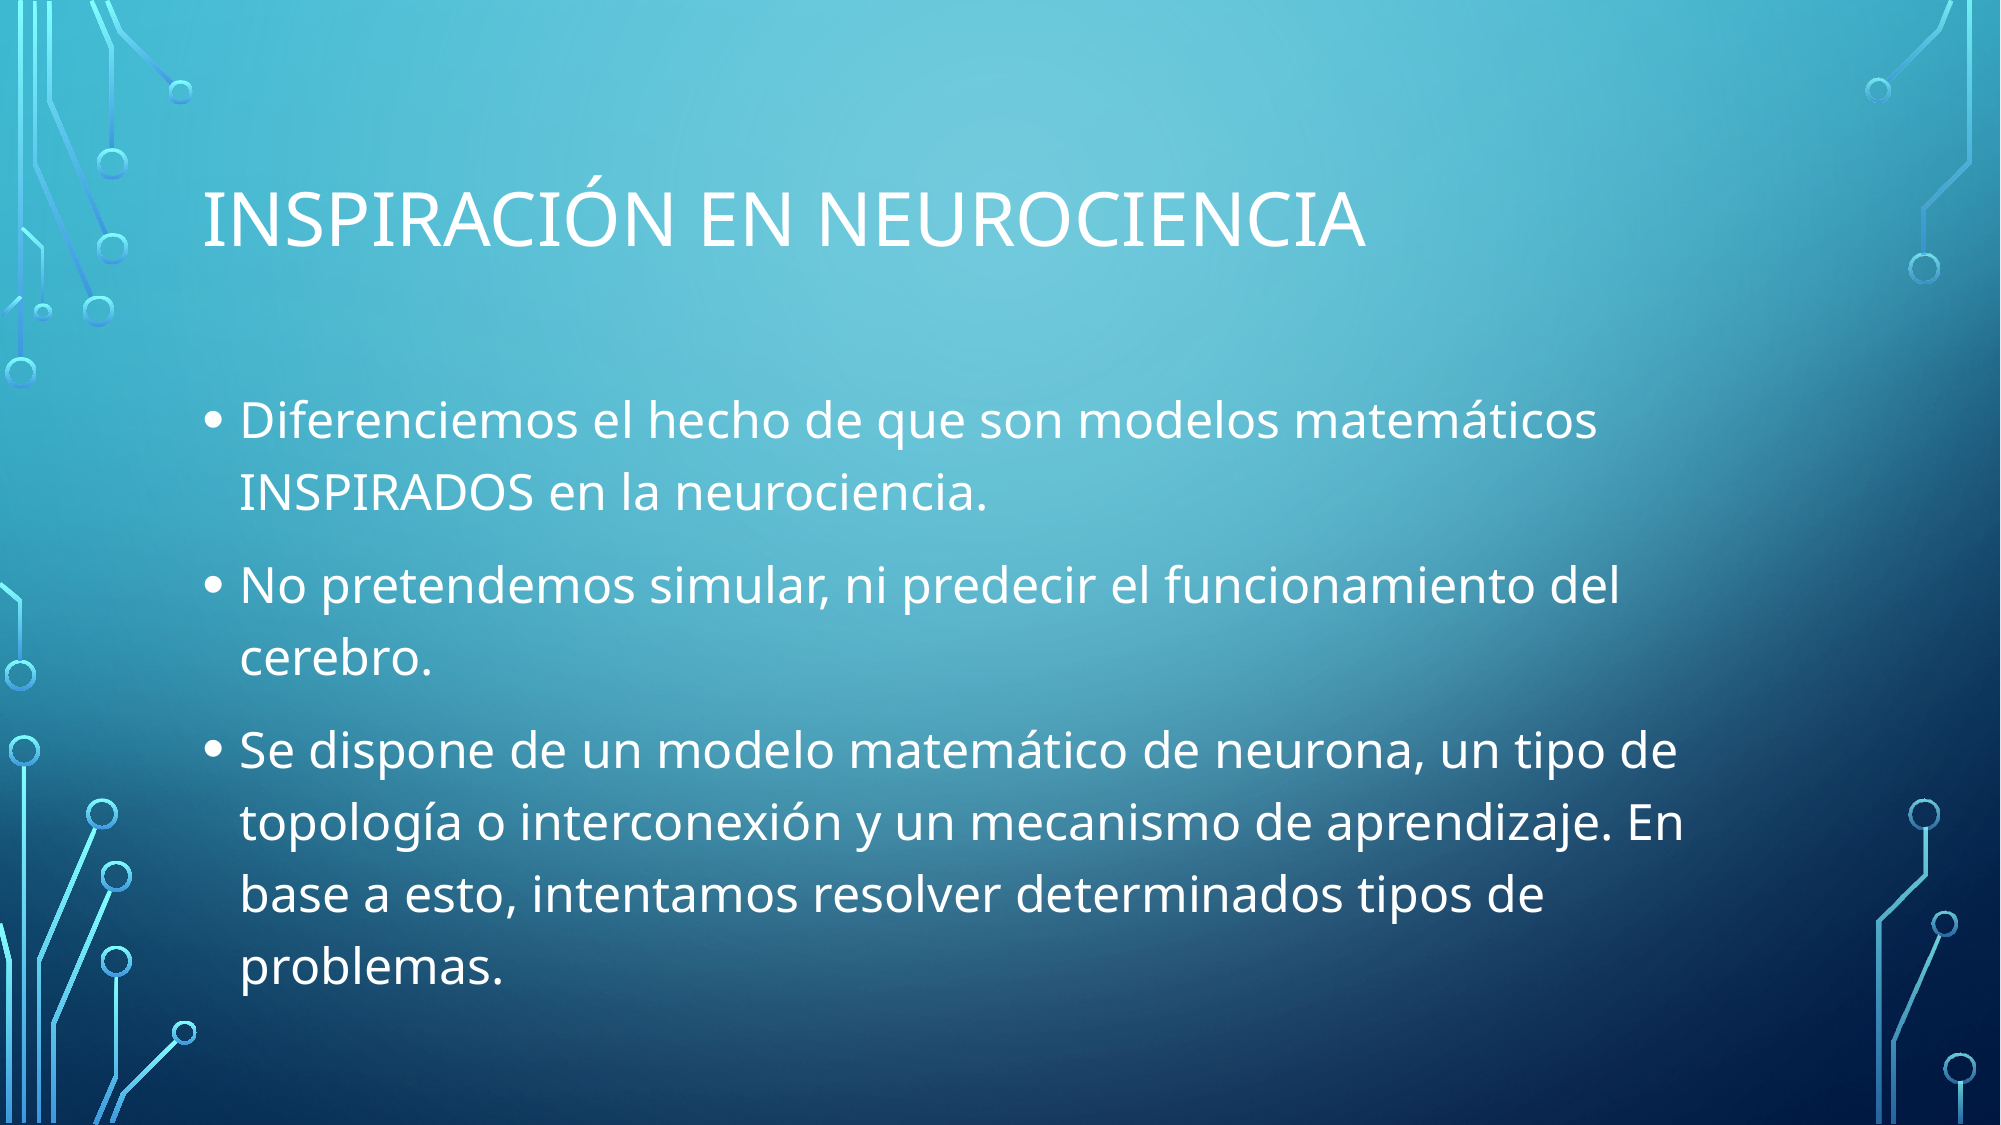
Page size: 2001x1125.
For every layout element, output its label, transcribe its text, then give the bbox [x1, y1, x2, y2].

title Inspiración en neurociencia [187, 101, 1813, 344]
list Diferenciemos el hecho de que son modelos matemáticos INSPIRADOS en la neurociencia. No pretendemos simular, ni predecir el funcionamiento del cerebro. Se dispone de un modelo matemático de neurona, un tipo de topología o interconexión y un mecanismo de aprendizaje. En base a esto, intentamos resolver determinados tipos de problemas. [187, 369, 1813, 950]
